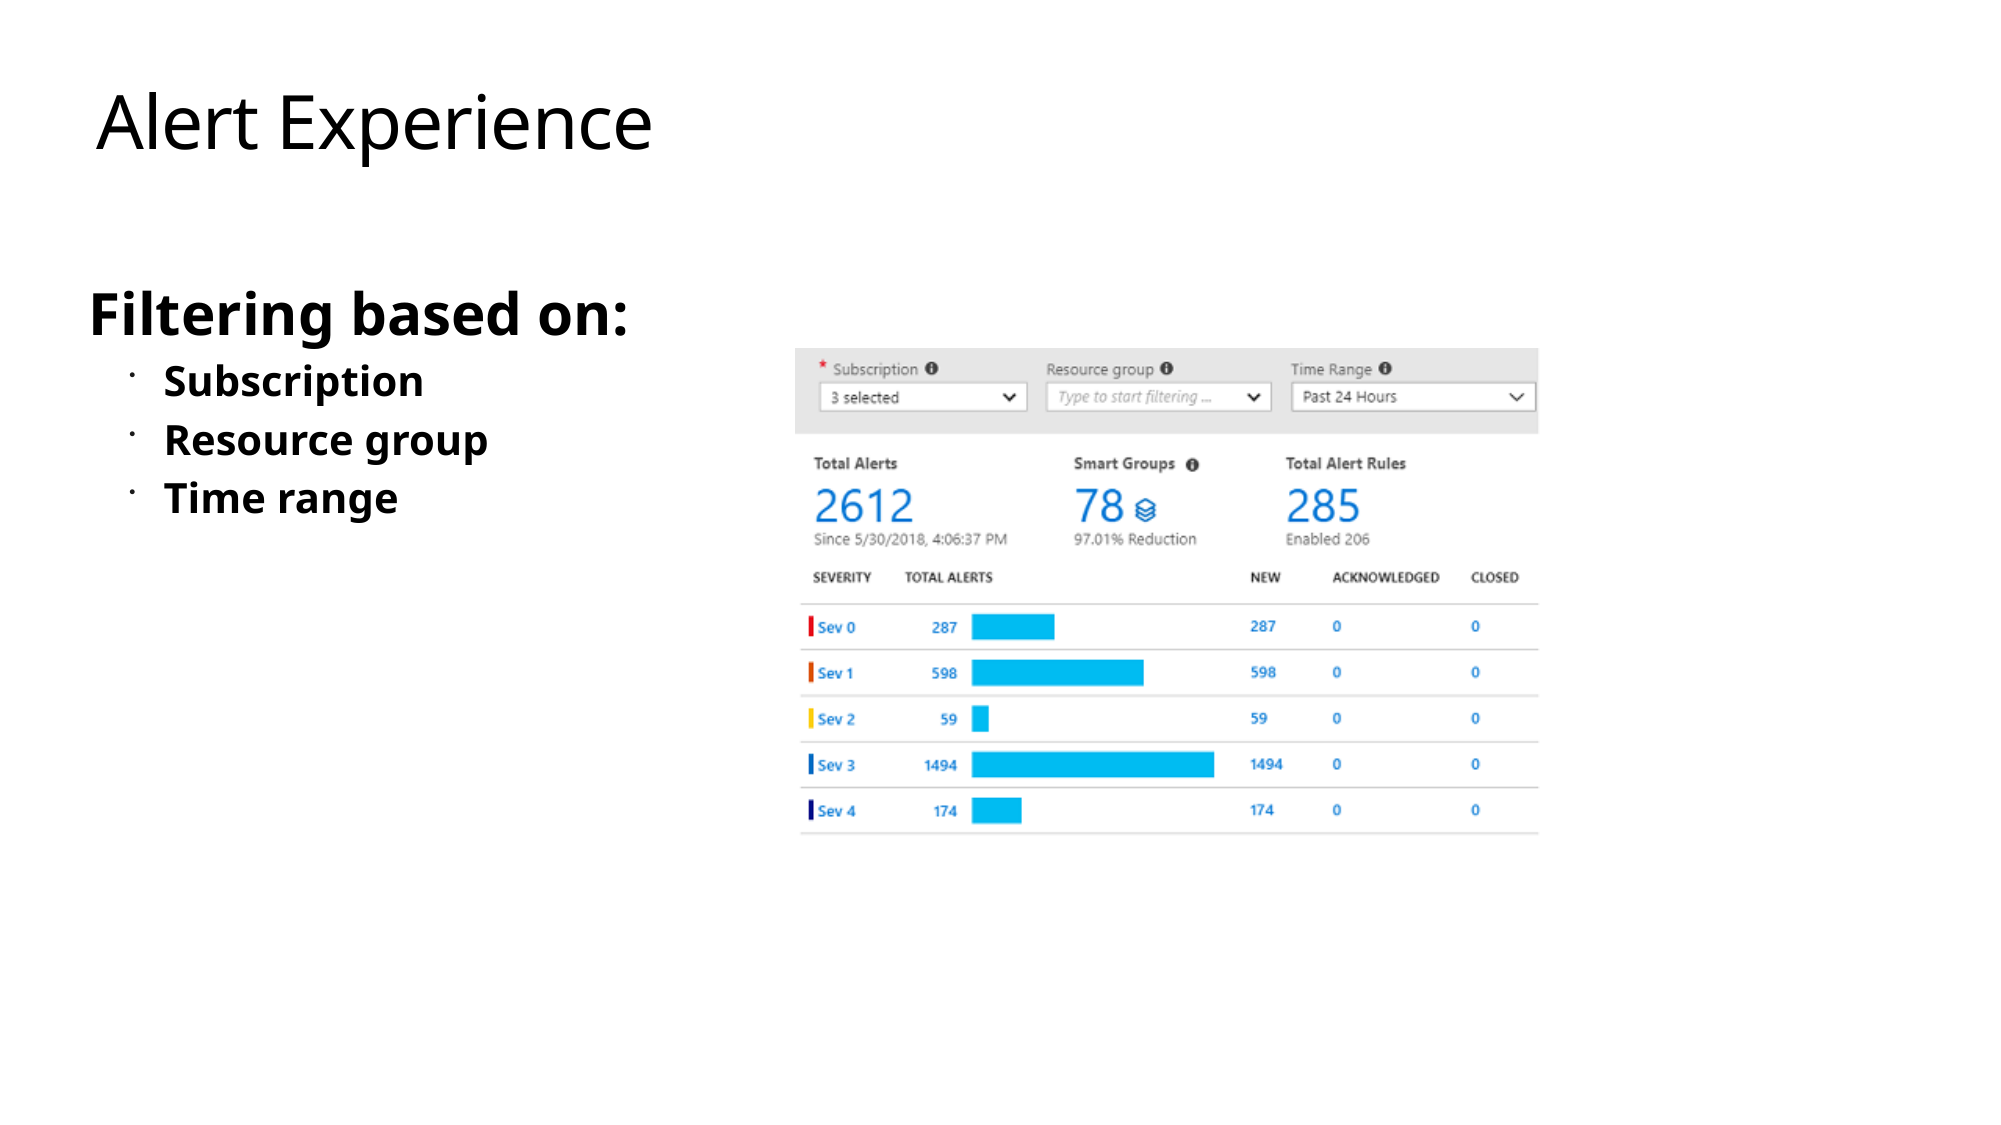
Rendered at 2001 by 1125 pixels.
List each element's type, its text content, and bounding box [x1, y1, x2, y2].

picture [795, 348, 1540, 845]
list Filtering based on: Subscription Resource group Time range [88, 276, 1896, 845]
title Alert Experience [96, 75, 1904, 166]
